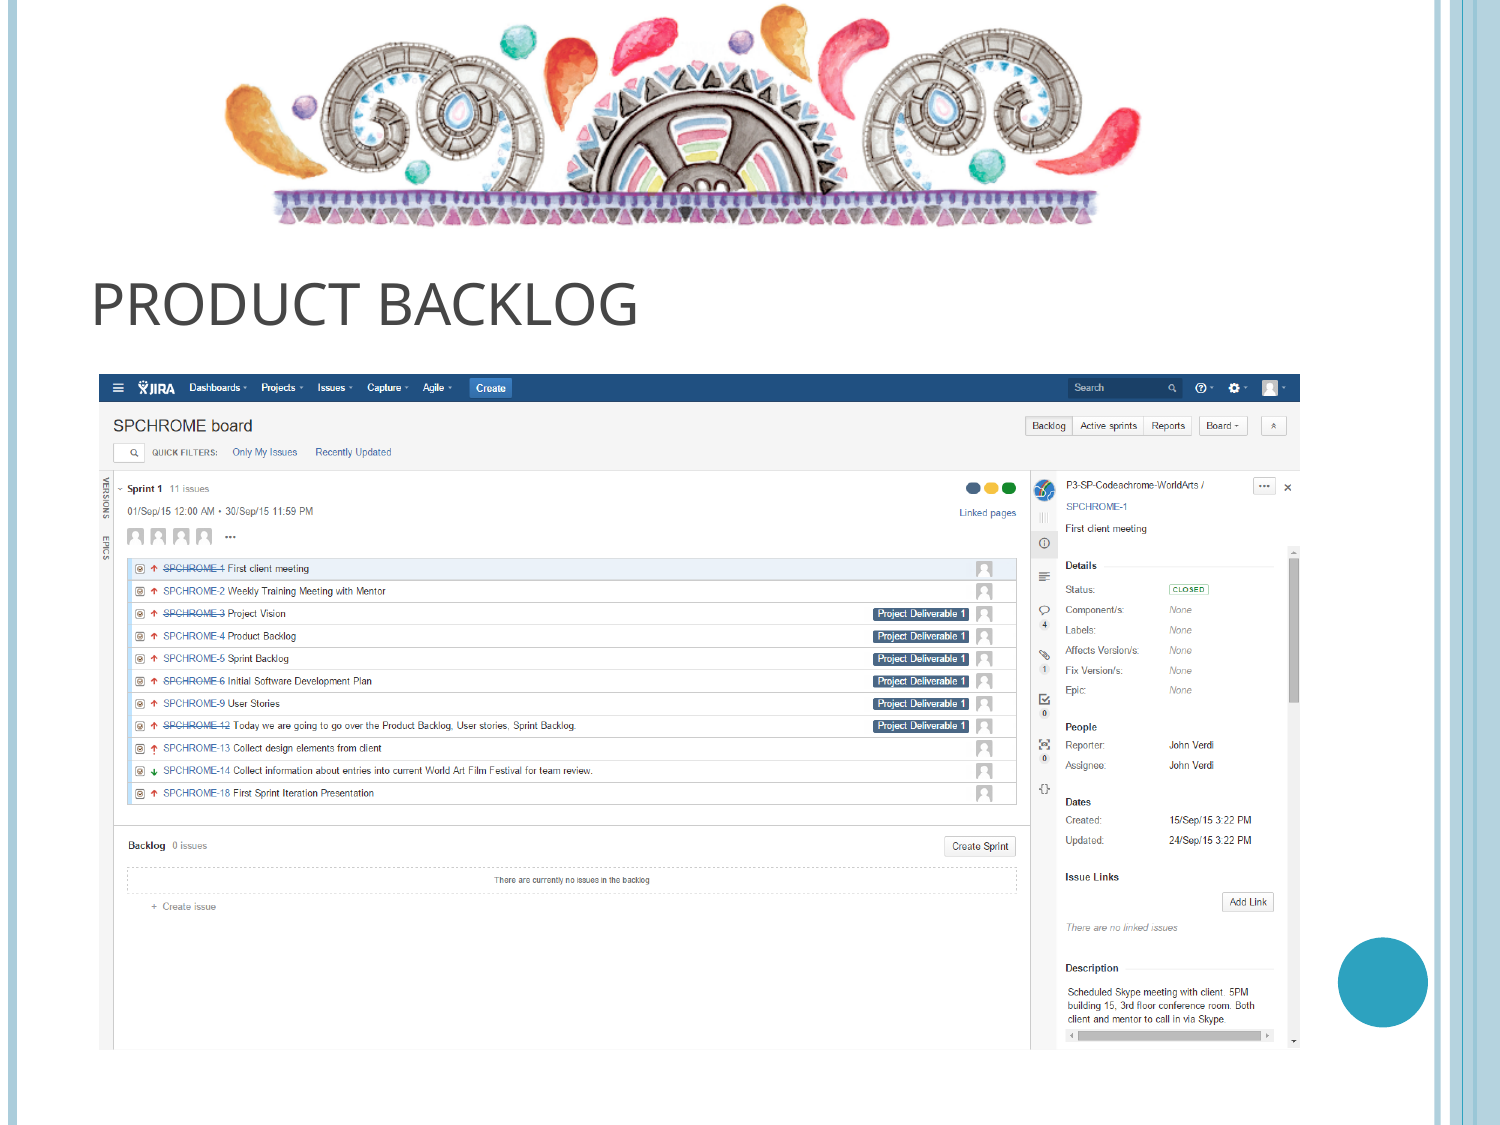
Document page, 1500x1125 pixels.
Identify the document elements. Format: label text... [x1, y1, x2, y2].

title Product Backlog [75, 149, 1300, 346]
picture [99, 374, 1301, 1051]
picture [199, 0, 1171, 229]
